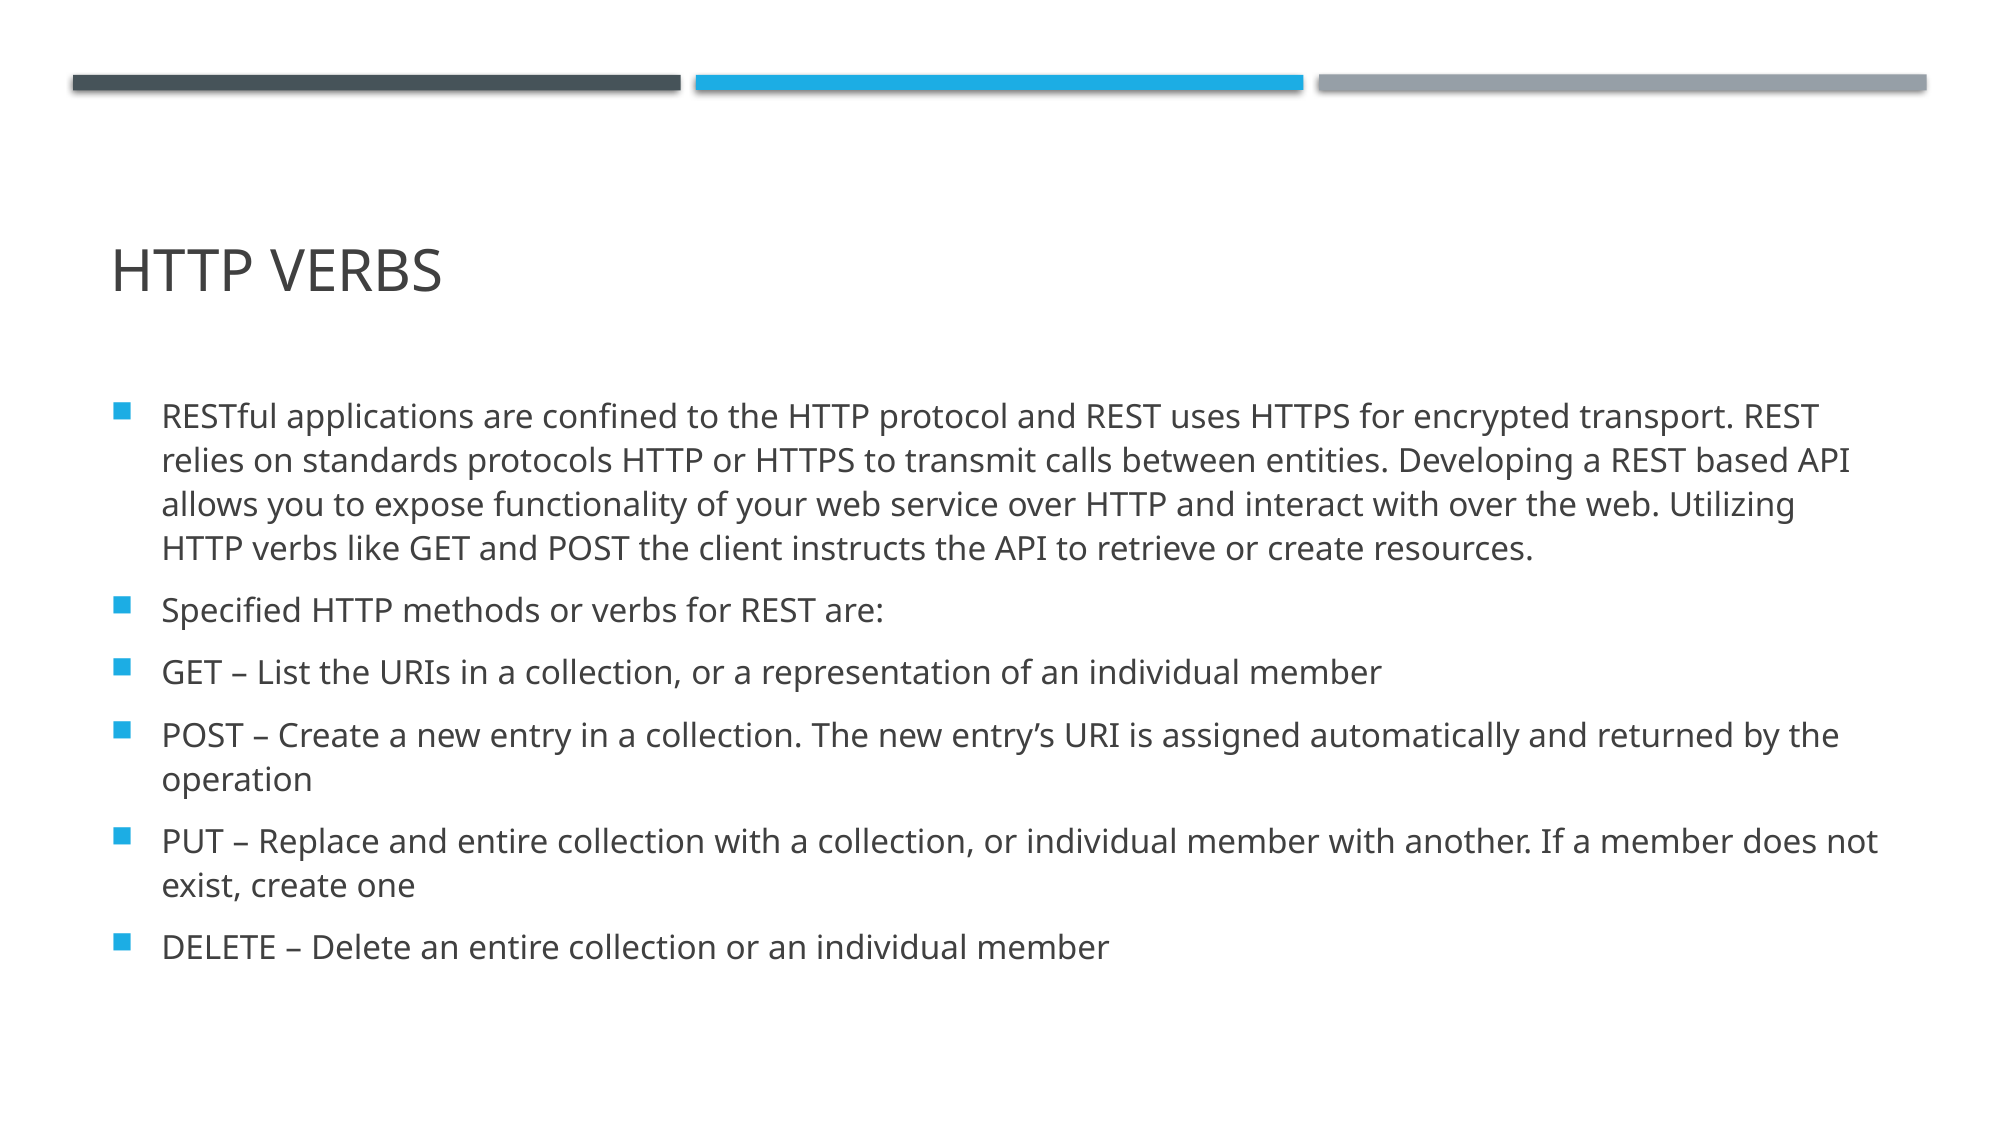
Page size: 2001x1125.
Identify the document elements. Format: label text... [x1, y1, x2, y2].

title HTTP Verbs [95, 115, 1905, 311]
list RESTful applications are confined to the HTTP protocol and REST uses HTTPS for encrypted transport. REST relies on standards protocols HTTP or HTTPS to transmit calls between entities. Developing a REST based API allows you to expose functionality of your web service over HTTP and interact with over the web. Utilizing HTTP verbs like GET and POST the client instructs the API to retrieve or create resources. Specified HTTP methods or verbs for REST are: GET – List the URIs in a collection, or a representation of an individual member POST – Create a new entry in a collection. The new entry’s URI is assigned automatically and returned by the operation PUT – Replace and entire collection with a collection, or individual member with another. If a member does not exist, create one DELETE – Delete an entire collection or an individual member [95, 383, 1905, 981]
